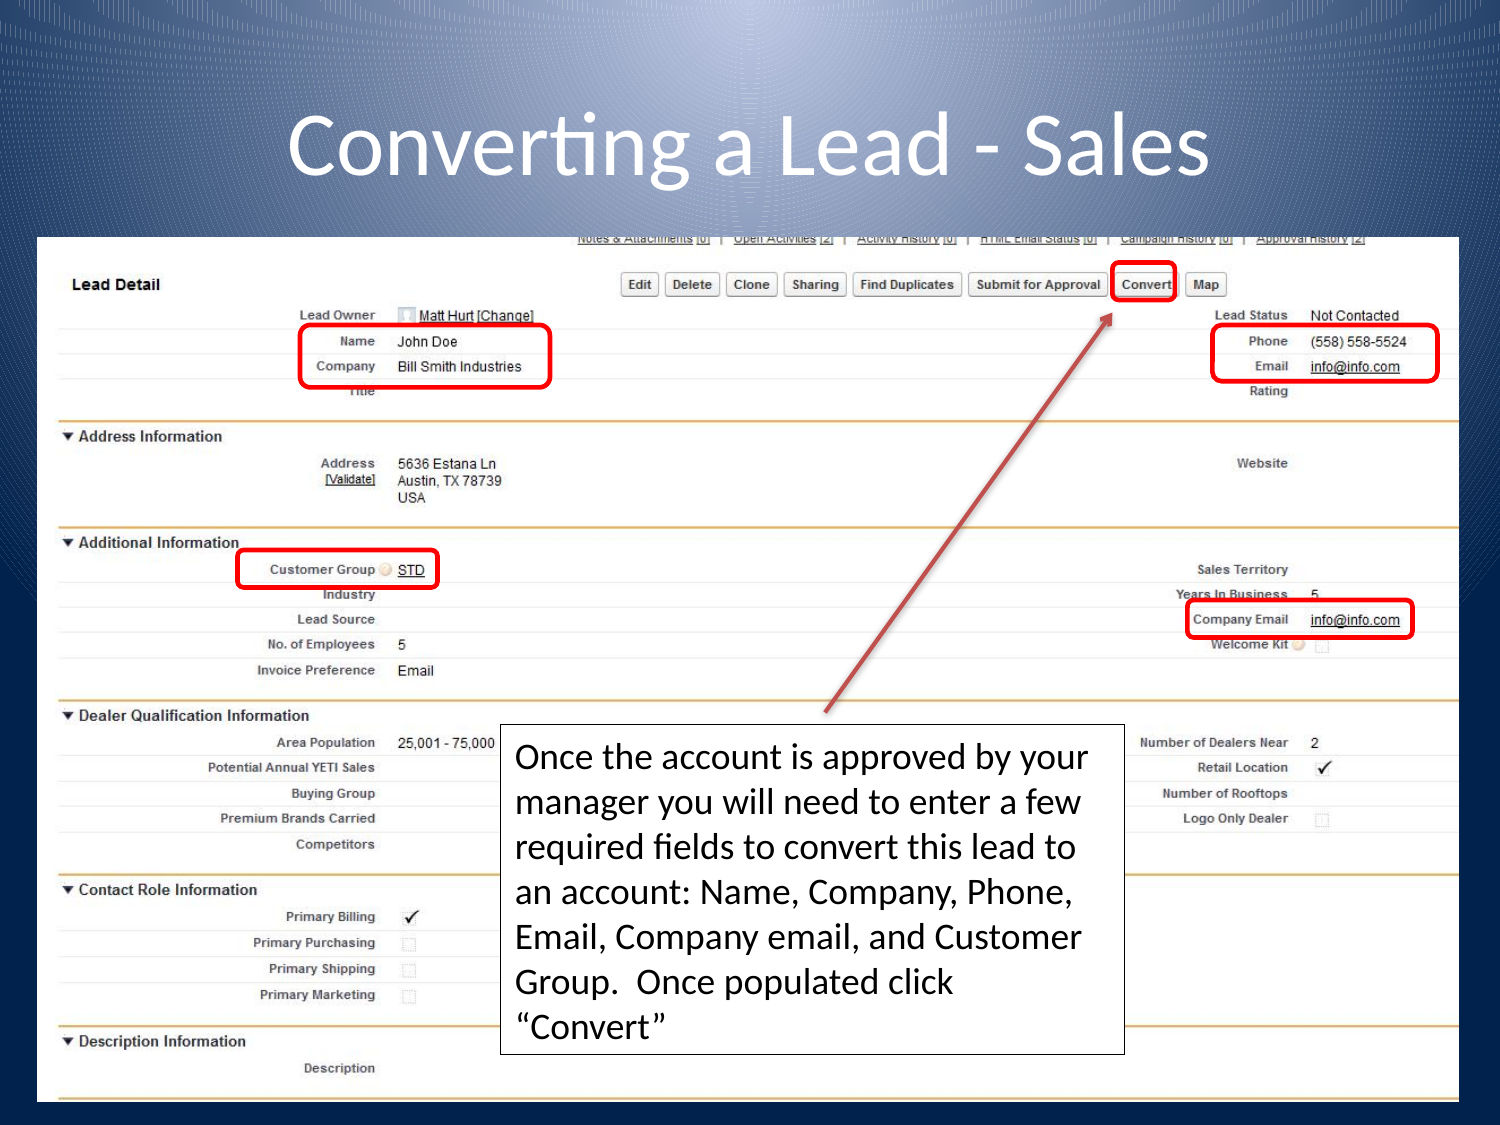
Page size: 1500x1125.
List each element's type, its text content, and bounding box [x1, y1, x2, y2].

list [37, 237, 1459, 1103]
title Converting a Lead - Sales [75, 45, 1425, 233]
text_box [824, 312, 1113, 713]
